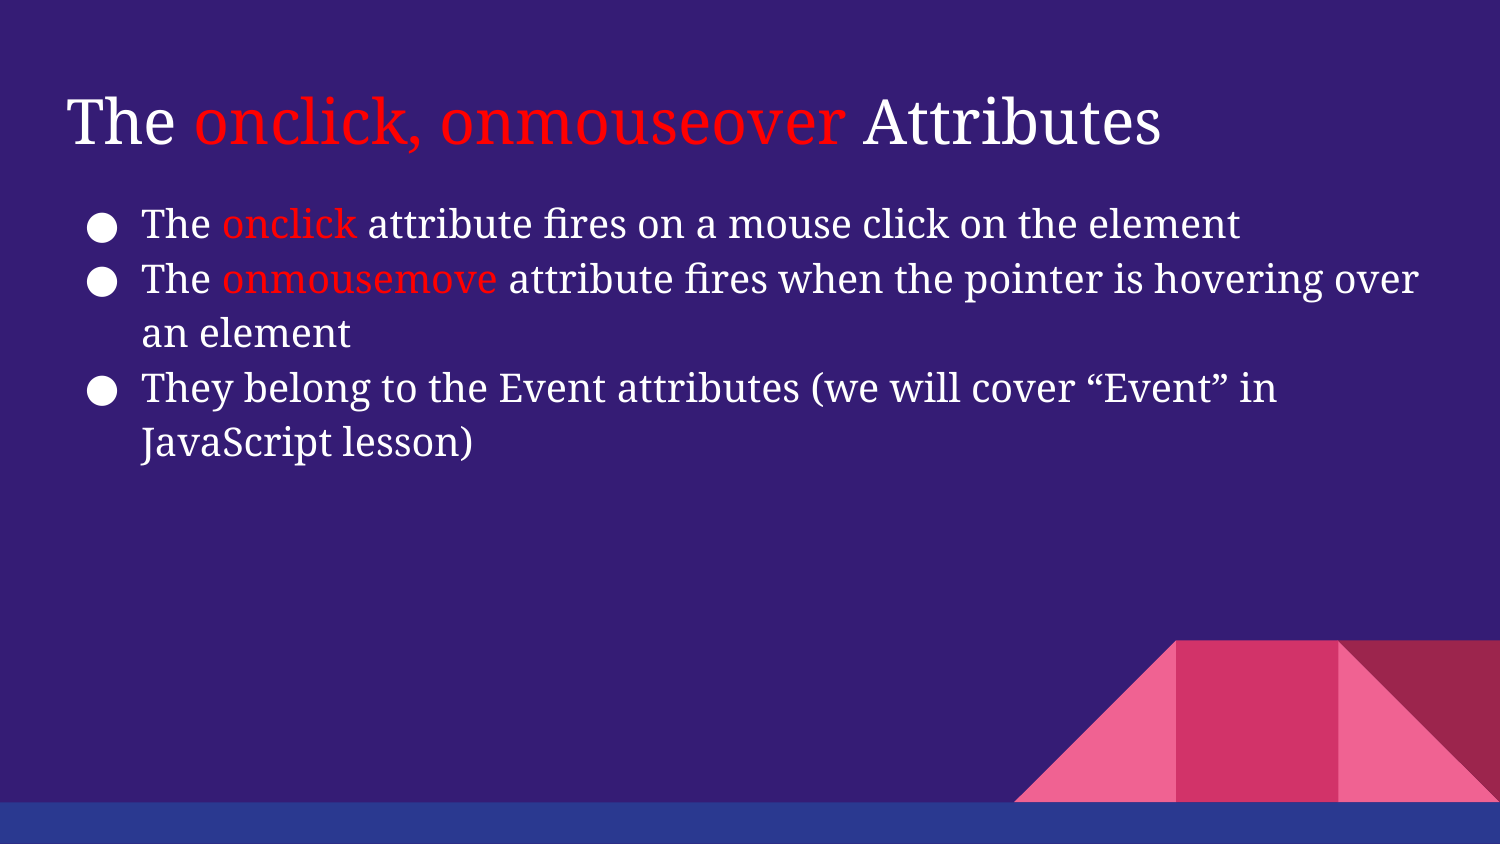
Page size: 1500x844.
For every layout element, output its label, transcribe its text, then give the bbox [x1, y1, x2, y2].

title The onclick, onmouseover Attributes [51, 67, 1449, 167]
list The onclick attribute fires on a mouse click on the element The onmousemove attribute fires when the pointer is hovering over an element They belong to the Event attributes (we will cover “Event” in JavaScript lesson) [51, 176, 1449, 796]
